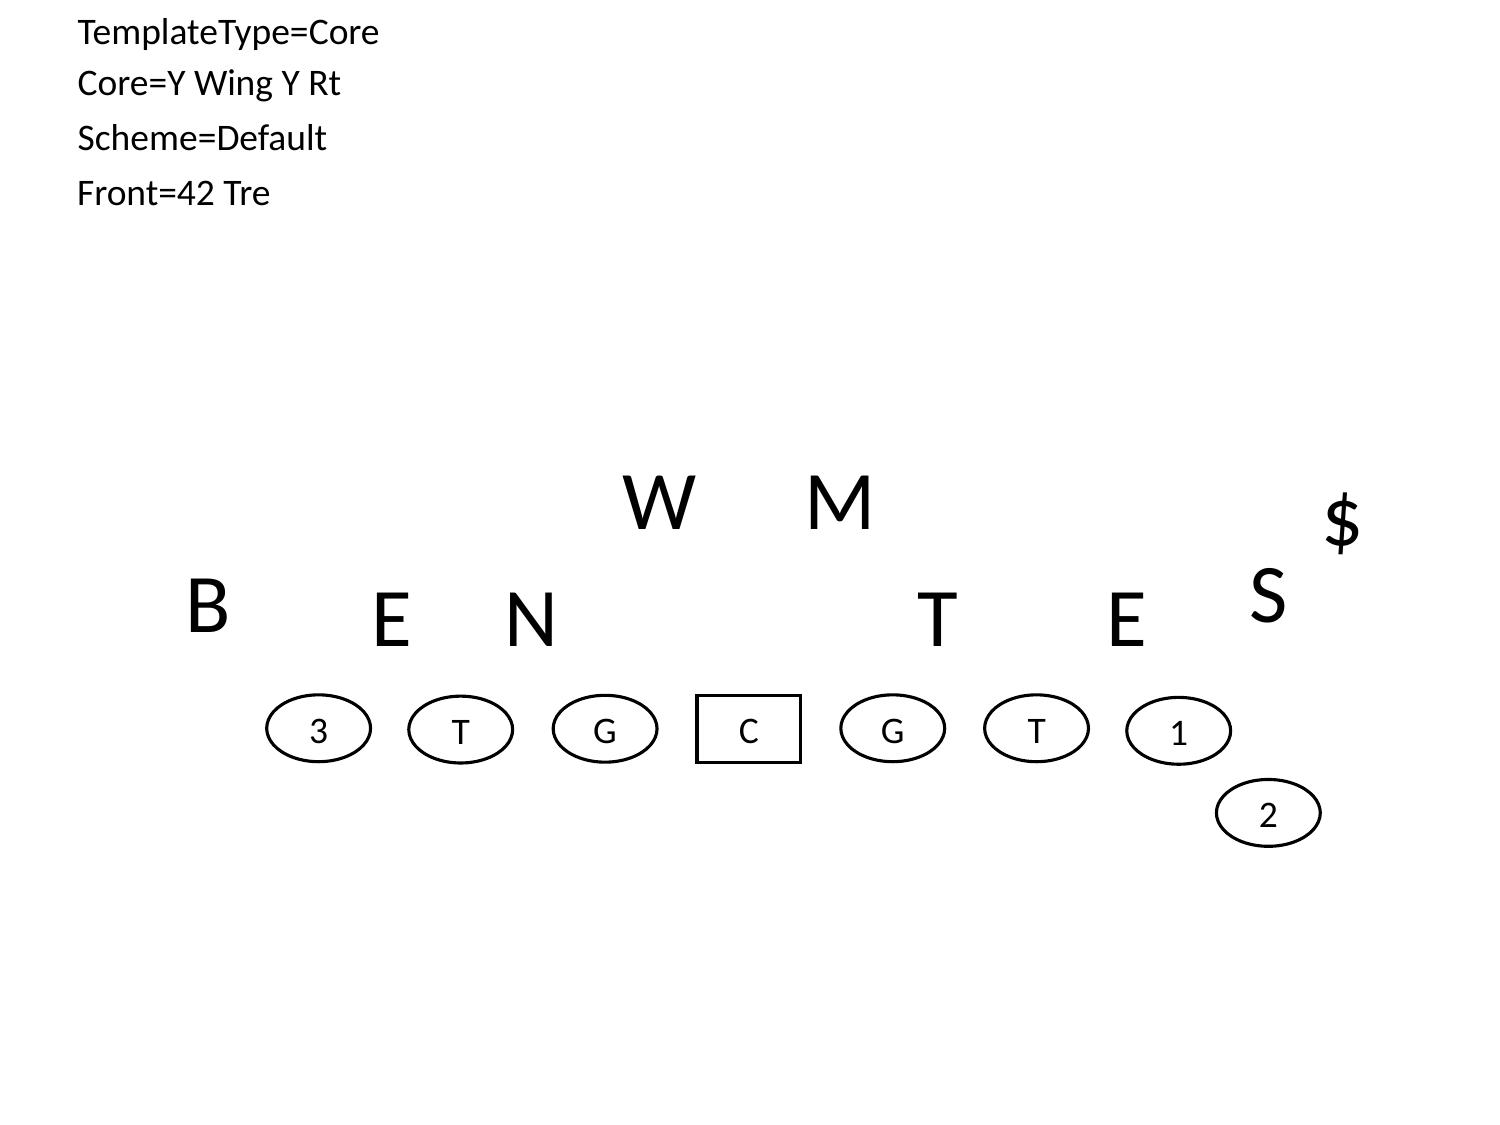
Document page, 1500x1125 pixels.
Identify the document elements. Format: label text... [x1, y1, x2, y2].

text_box W [608, 438, 712, 554]
text_box 2 [1215, 778, 1322, 848]
text_box C [696, 694, 802, 763]
text_box S [1234, 531, 1303, 647]
text_box $ [1306, 454, 1365, 570]
text_box TemplateType=Core [62, 0, 395, 60]
text_box Scheme=Default [62, 105, 343, 166]
text_box Front=42 Tre [62, 166, 286, 221]
text_box T [983, 693, 1090, 763]
text_box N [489, 555, 574, 671]
text_box E [356, 555, 428, 671]
text_box E [1091, 555, 1163, 671]
text_box M [789, 438, 891, 554]
text_box Core=Y Wing Y Rt [62, 60, 357, 111]
text_box G [839, 693, 946, 763]
text_box B [170, 541, 246, 657]
text_box 1 [1125, 696, 1232, 766]
text_box T [407, 695, 514, 765]
text_box 3 [265, 693, 372, 763]
text_box T [903, 555, 974, 671]
text_box G [552, 694, 659, 764]
